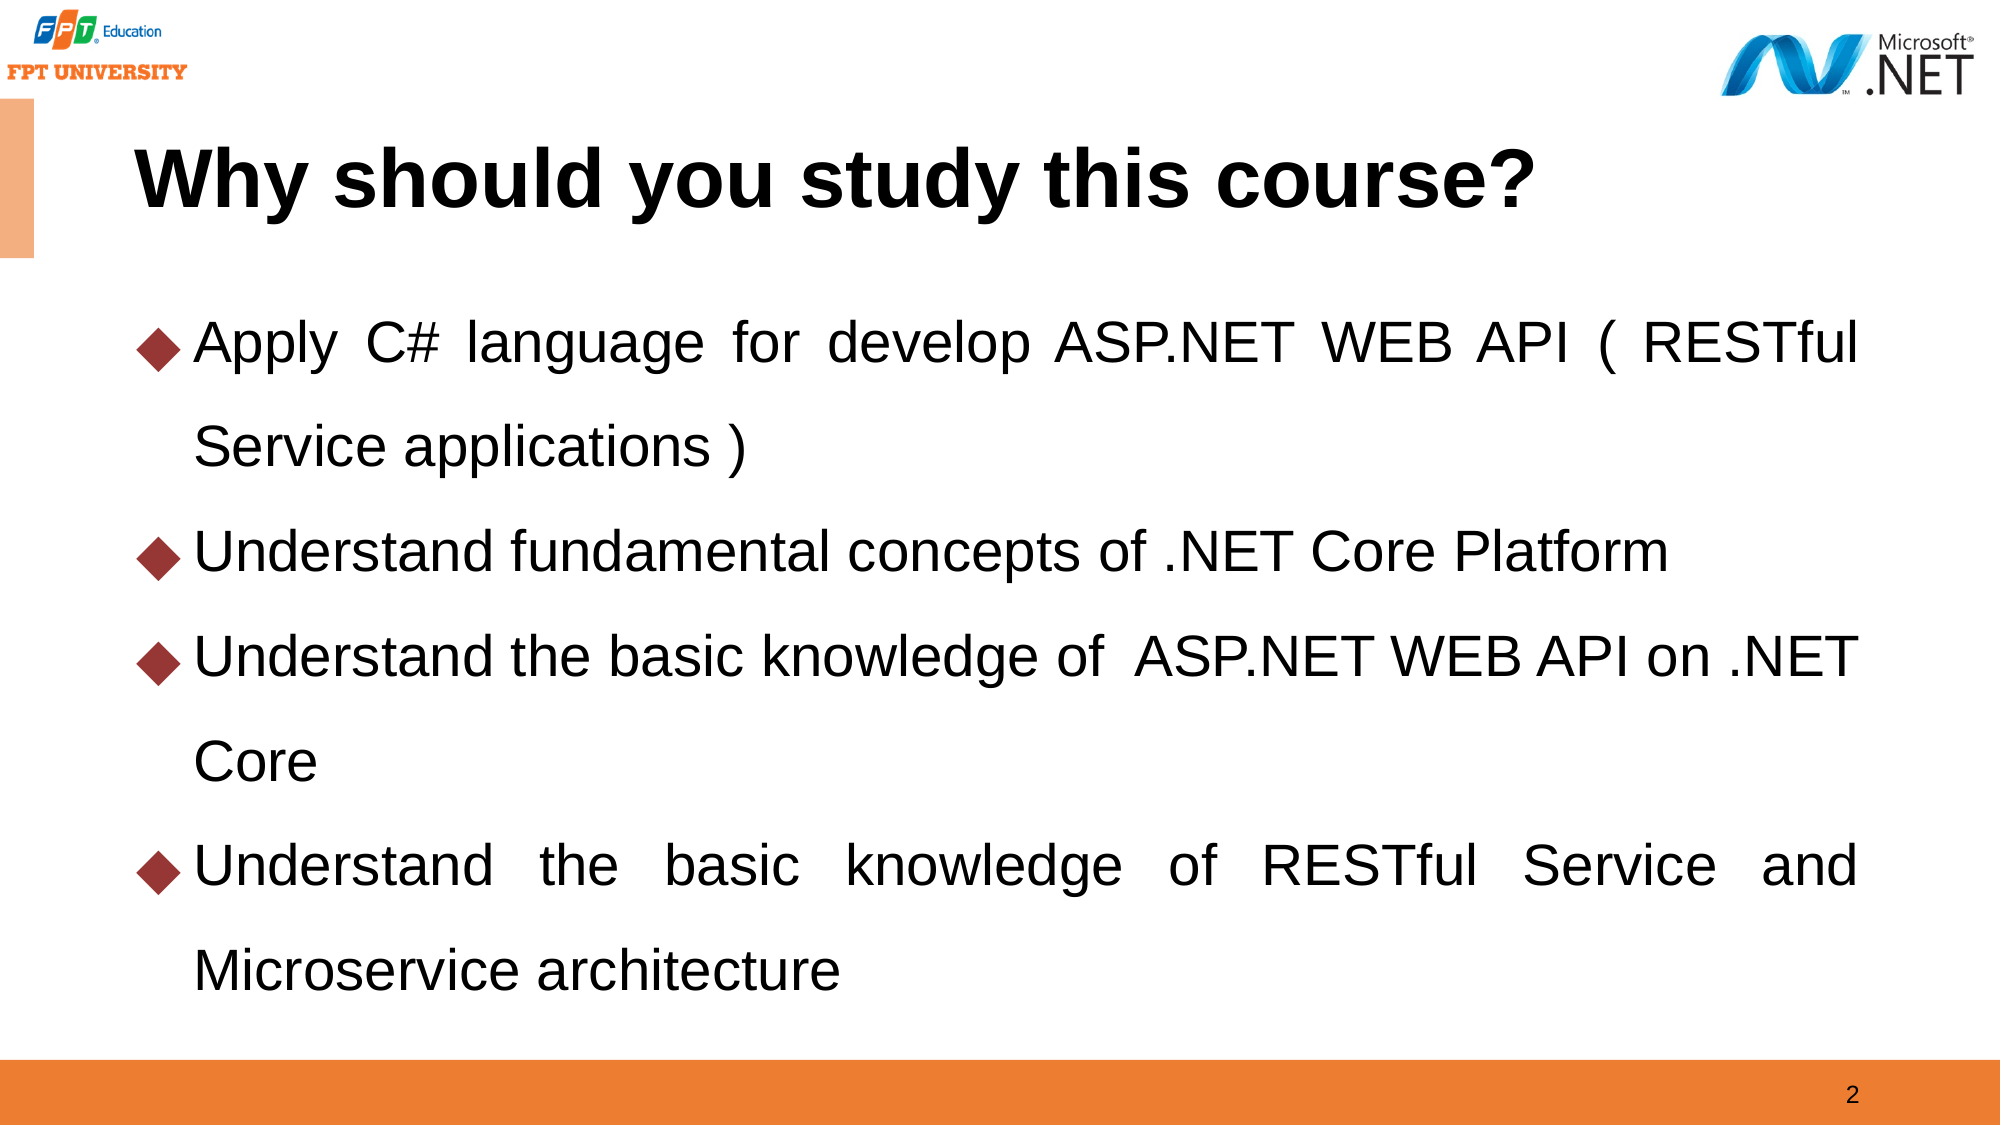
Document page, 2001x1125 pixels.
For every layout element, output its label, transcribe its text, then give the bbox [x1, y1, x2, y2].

list Apply C# language for develop ASP.NET WEB API ( RESTful Service applications ) Understand fundamental concepts of .NET Core Platform Understand the basic knowledge of ASP.NET WEB API on .NET Core Understand the basic knowledge of RESTful Service and Microservice architecture [121, 261, 1877, 1049]
title Why should you study this course? [119, 123, 1845, 241]
picture [1685, 0, 2001, 129]
slide_number 2 [1424, 1063, 1875, 1123]
picture [0, 0, 194, 90]
